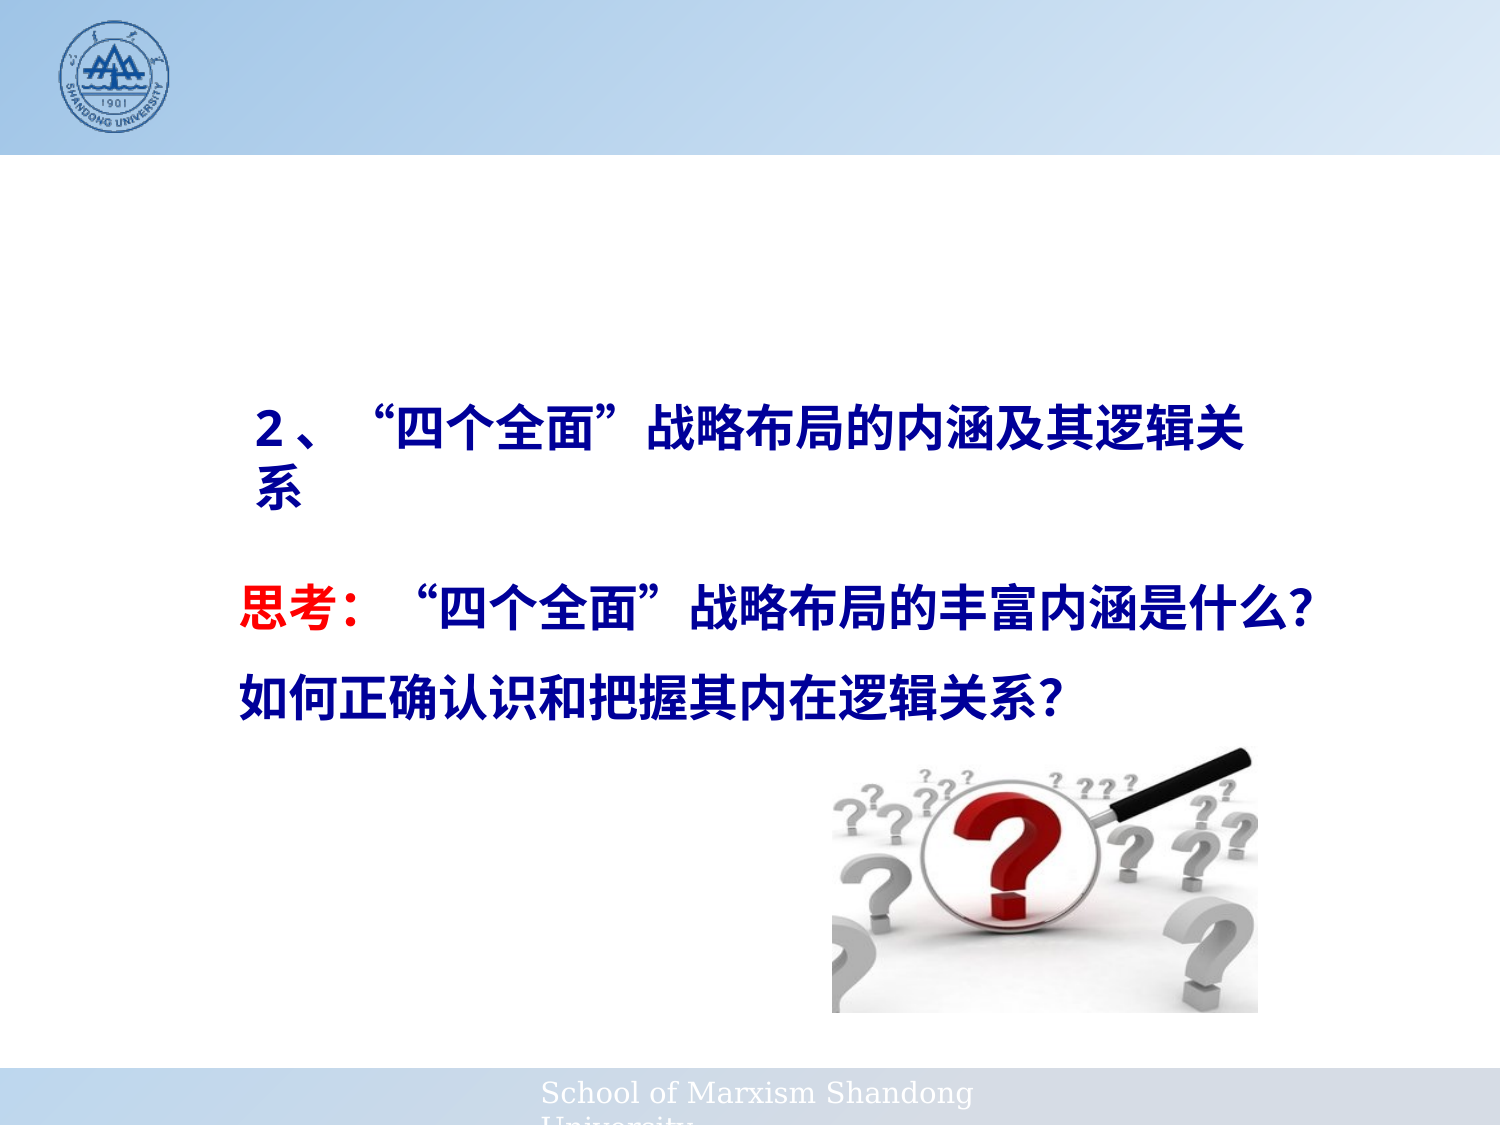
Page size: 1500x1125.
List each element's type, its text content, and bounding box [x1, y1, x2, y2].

text_box 思考：“四个全面”战略布局的丰富内涵是什么？如何正确认识和把握其内在逻辑关系？ [223, 538, 1320, 824]
picture [41, 0, 172, 142]
picture [832, 737, 1258, 1013]
text_box 2、“四个全面”战略布局的内涵及其逻辑关系 [240, 389, 1304, 524]
